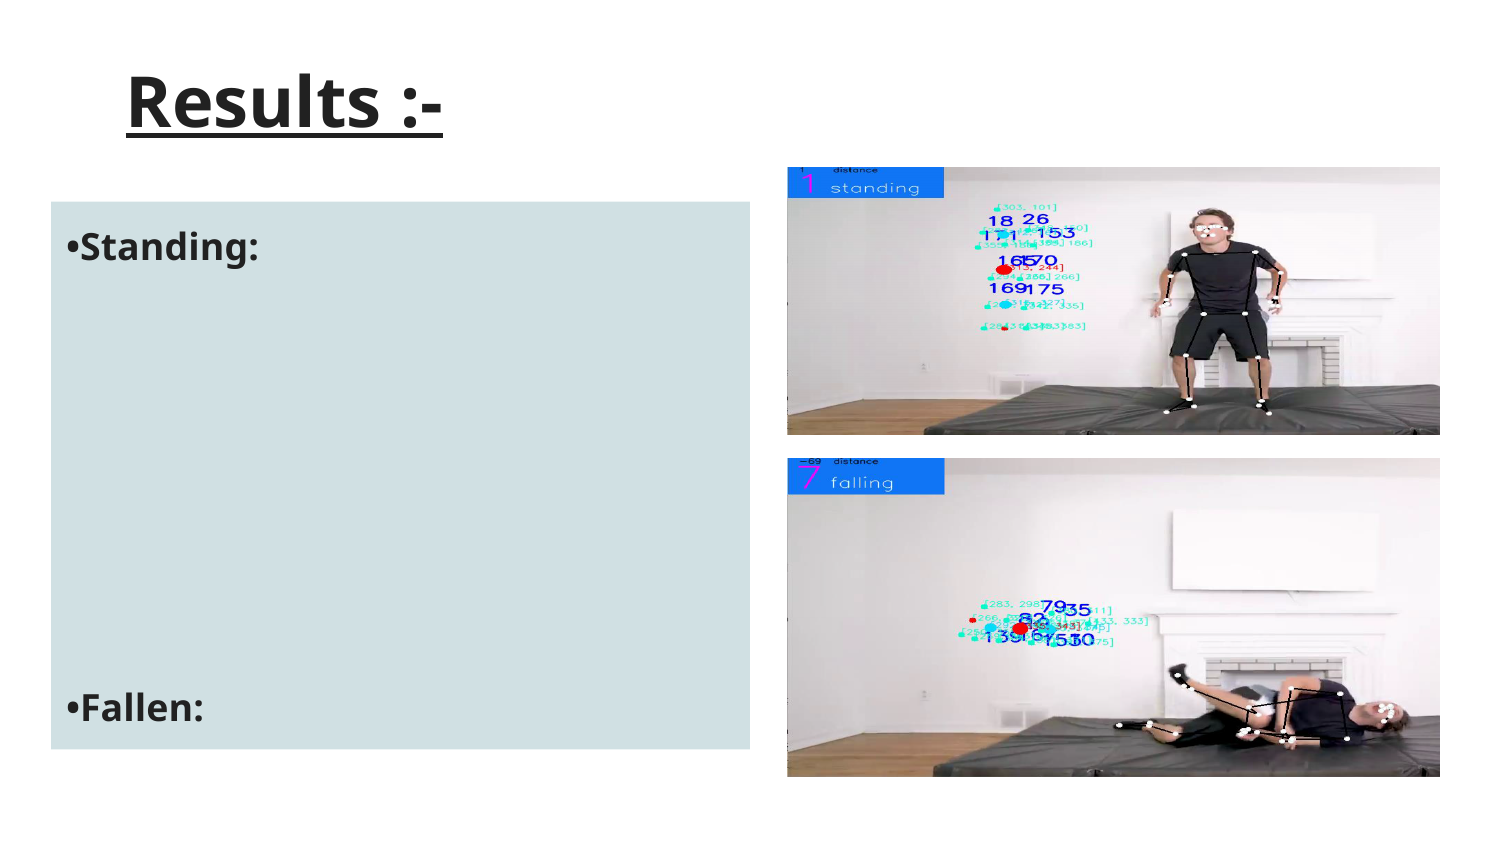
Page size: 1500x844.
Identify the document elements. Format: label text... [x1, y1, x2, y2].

title Results :- [110, 42, 1500, 174]
picture [787, 458, 1440, 777]
picture [787, 167, 1440, 436]
list •Standing: •Fallen: [51, 201, 750, 750]
